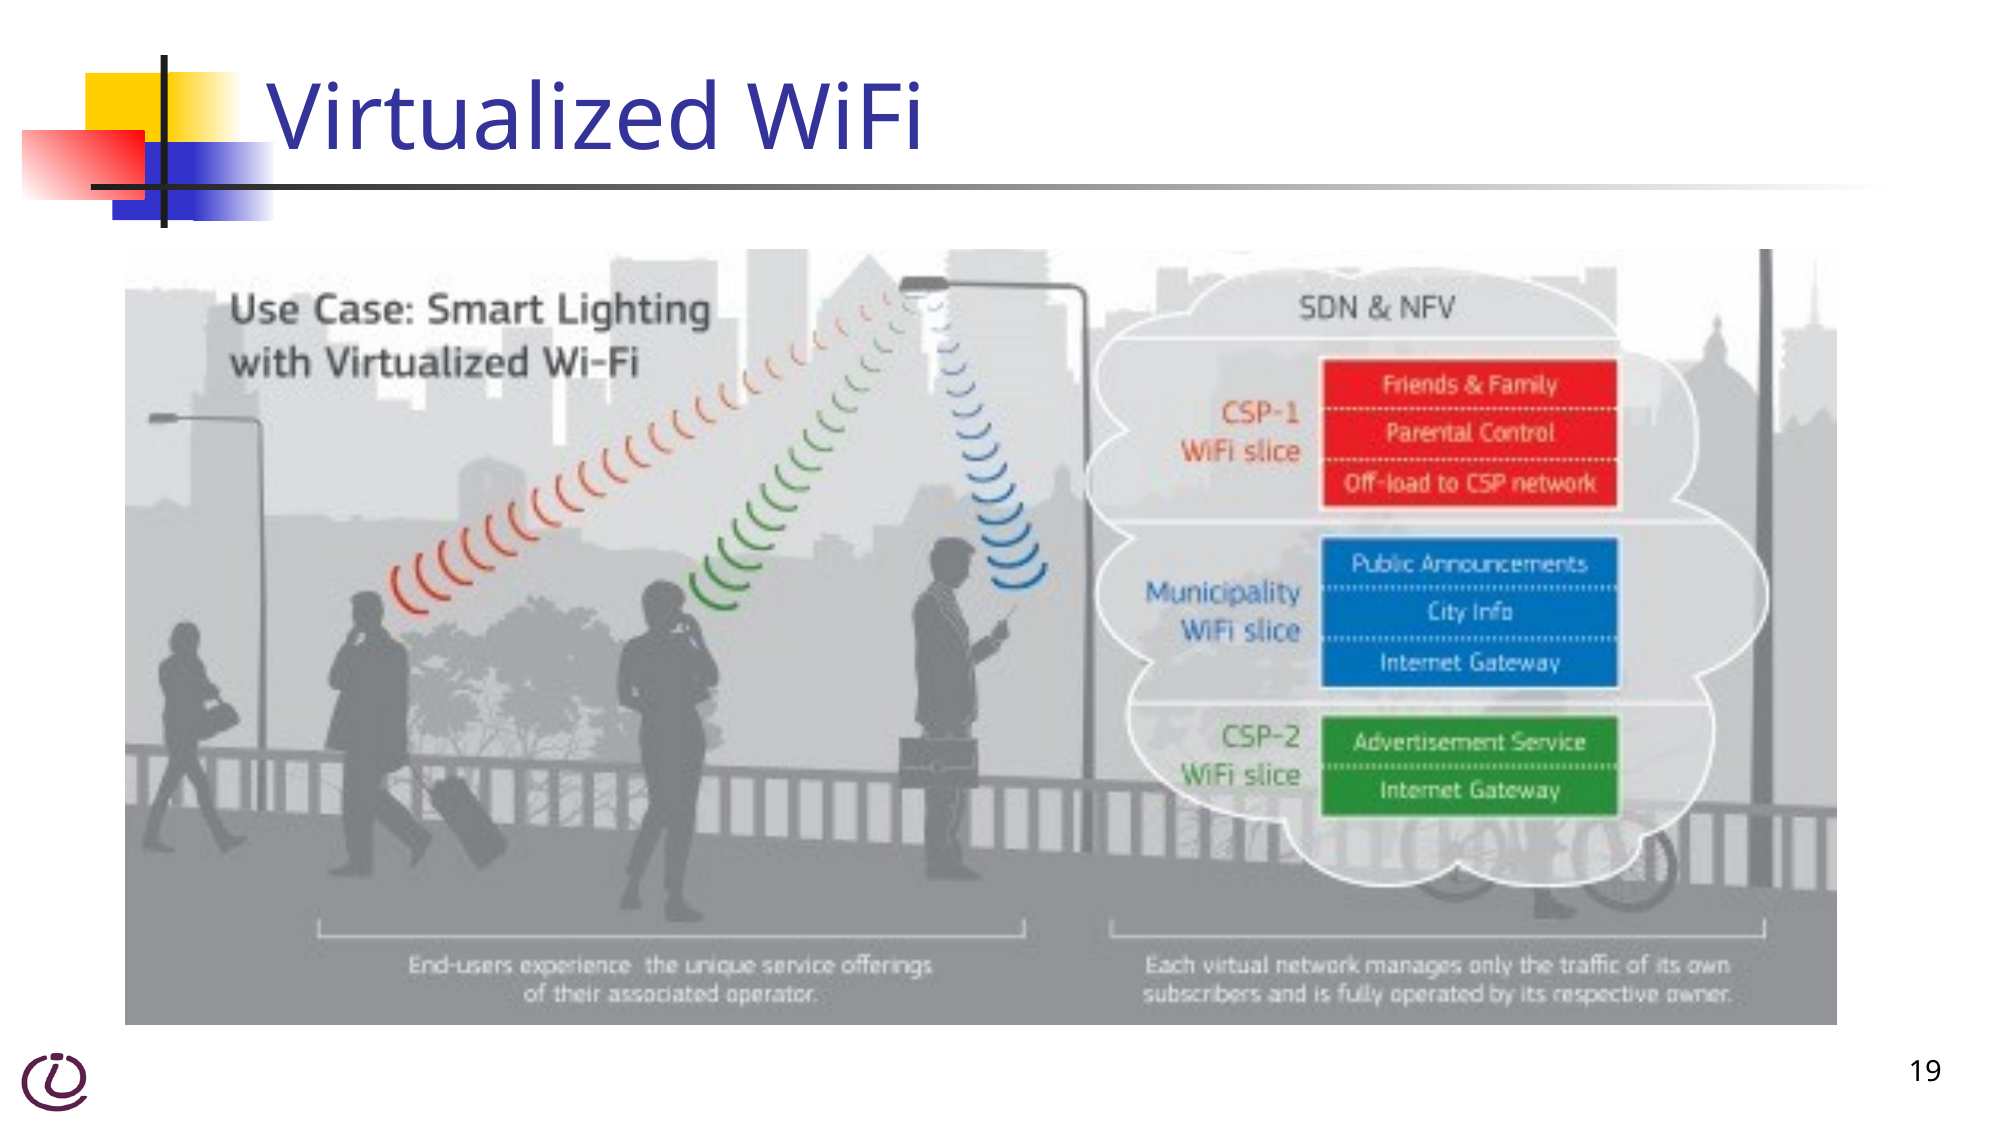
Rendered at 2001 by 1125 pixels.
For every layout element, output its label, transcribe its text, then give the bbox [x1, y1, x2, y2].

title Virtualized WiFi [251, 35, 1957, 175]
slide_number 19 [1540, 1049, 1958, 1100]
picture [17, 1049, 92, 1113]
picture [124, 249, 1838, 1026]
